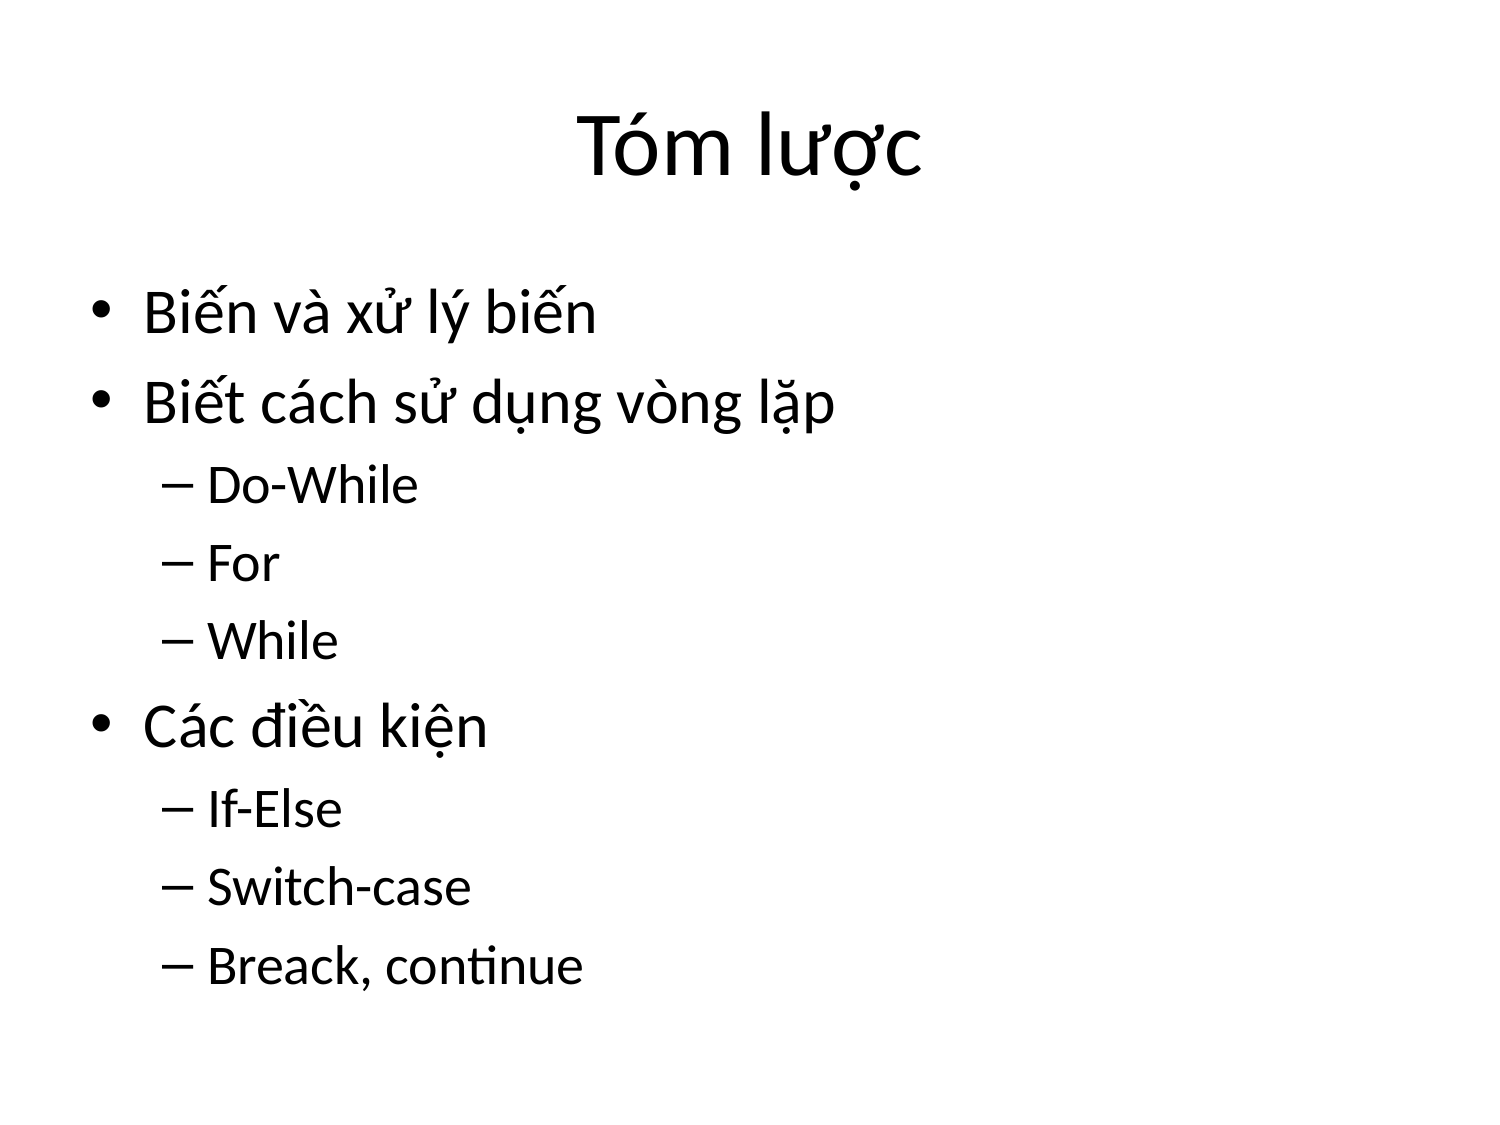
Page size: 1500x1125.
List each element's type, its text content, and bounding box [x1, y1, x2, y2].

list Biến và xử lý biến Biết cách sử dụng vòng lặp Do-While For While Các điều kiện If-Else Switch-case Breack, continue [75, 262, 1425, 1005]
title Tóm lược [75, 45, 1425, 233]
